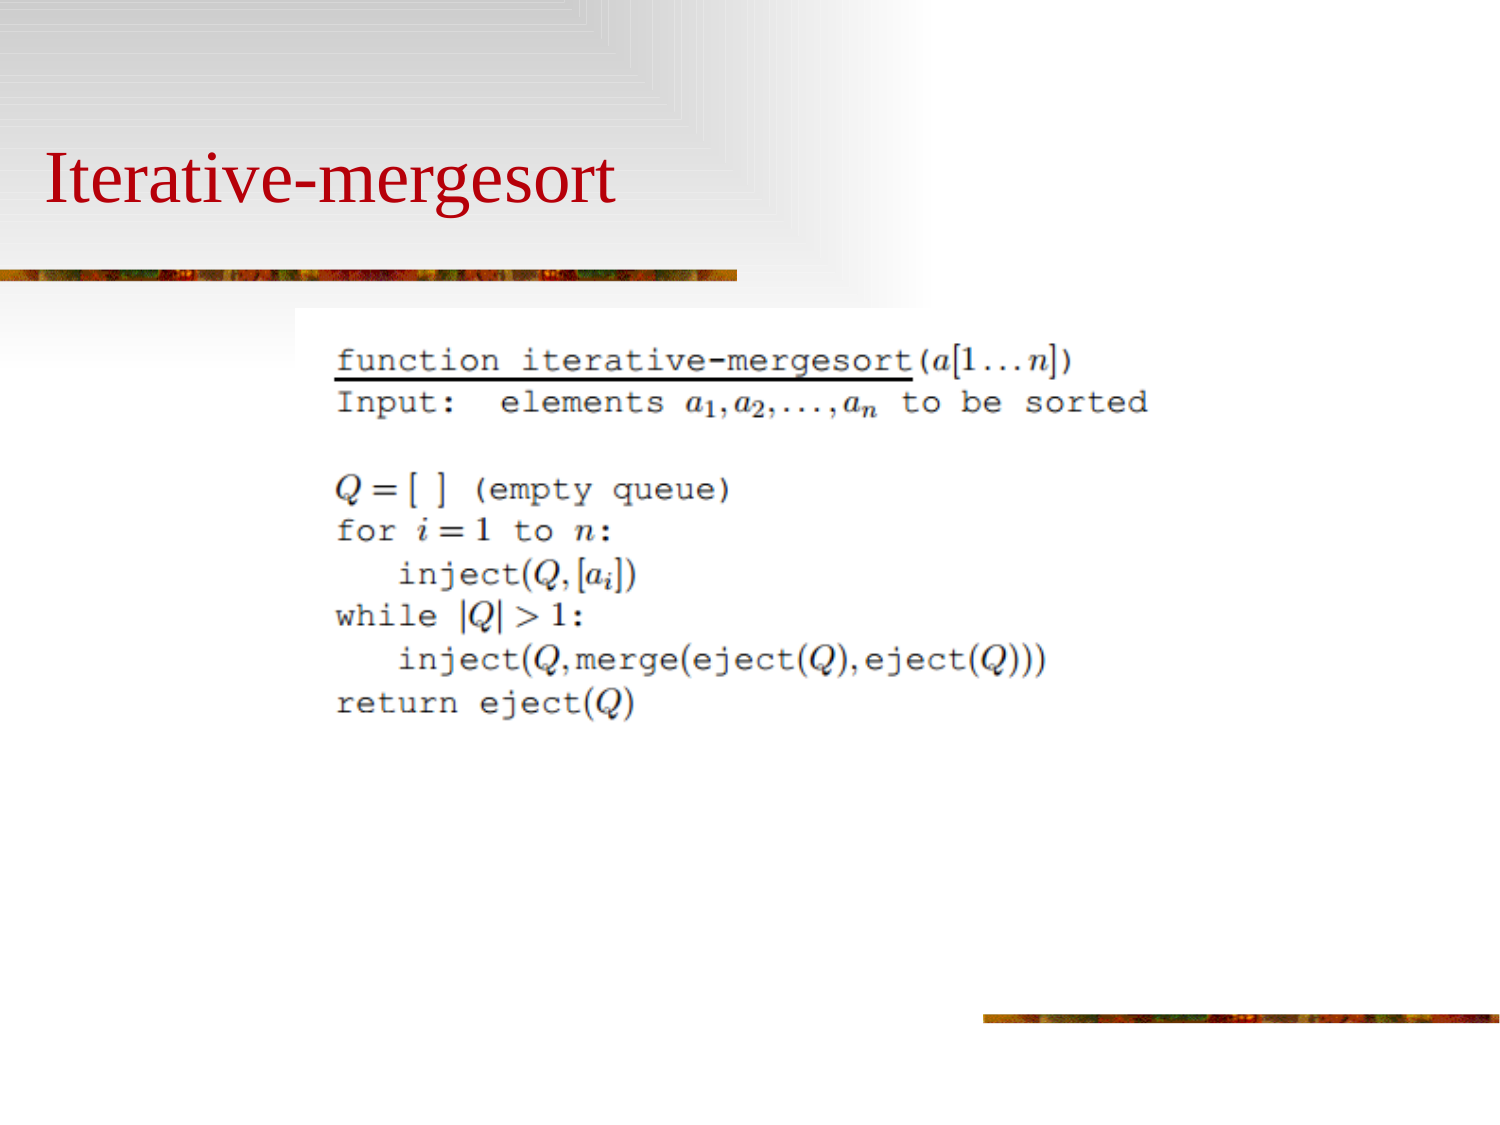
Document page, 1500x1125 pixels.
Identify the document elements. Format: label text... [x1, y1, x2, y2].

picture [983, 1013, 1500, 1026]
picture [0, 268, 737, 285]
picture [294, 308, 1231, 782]
title Iterative-mergesort [29, 119, 1447, 225]
